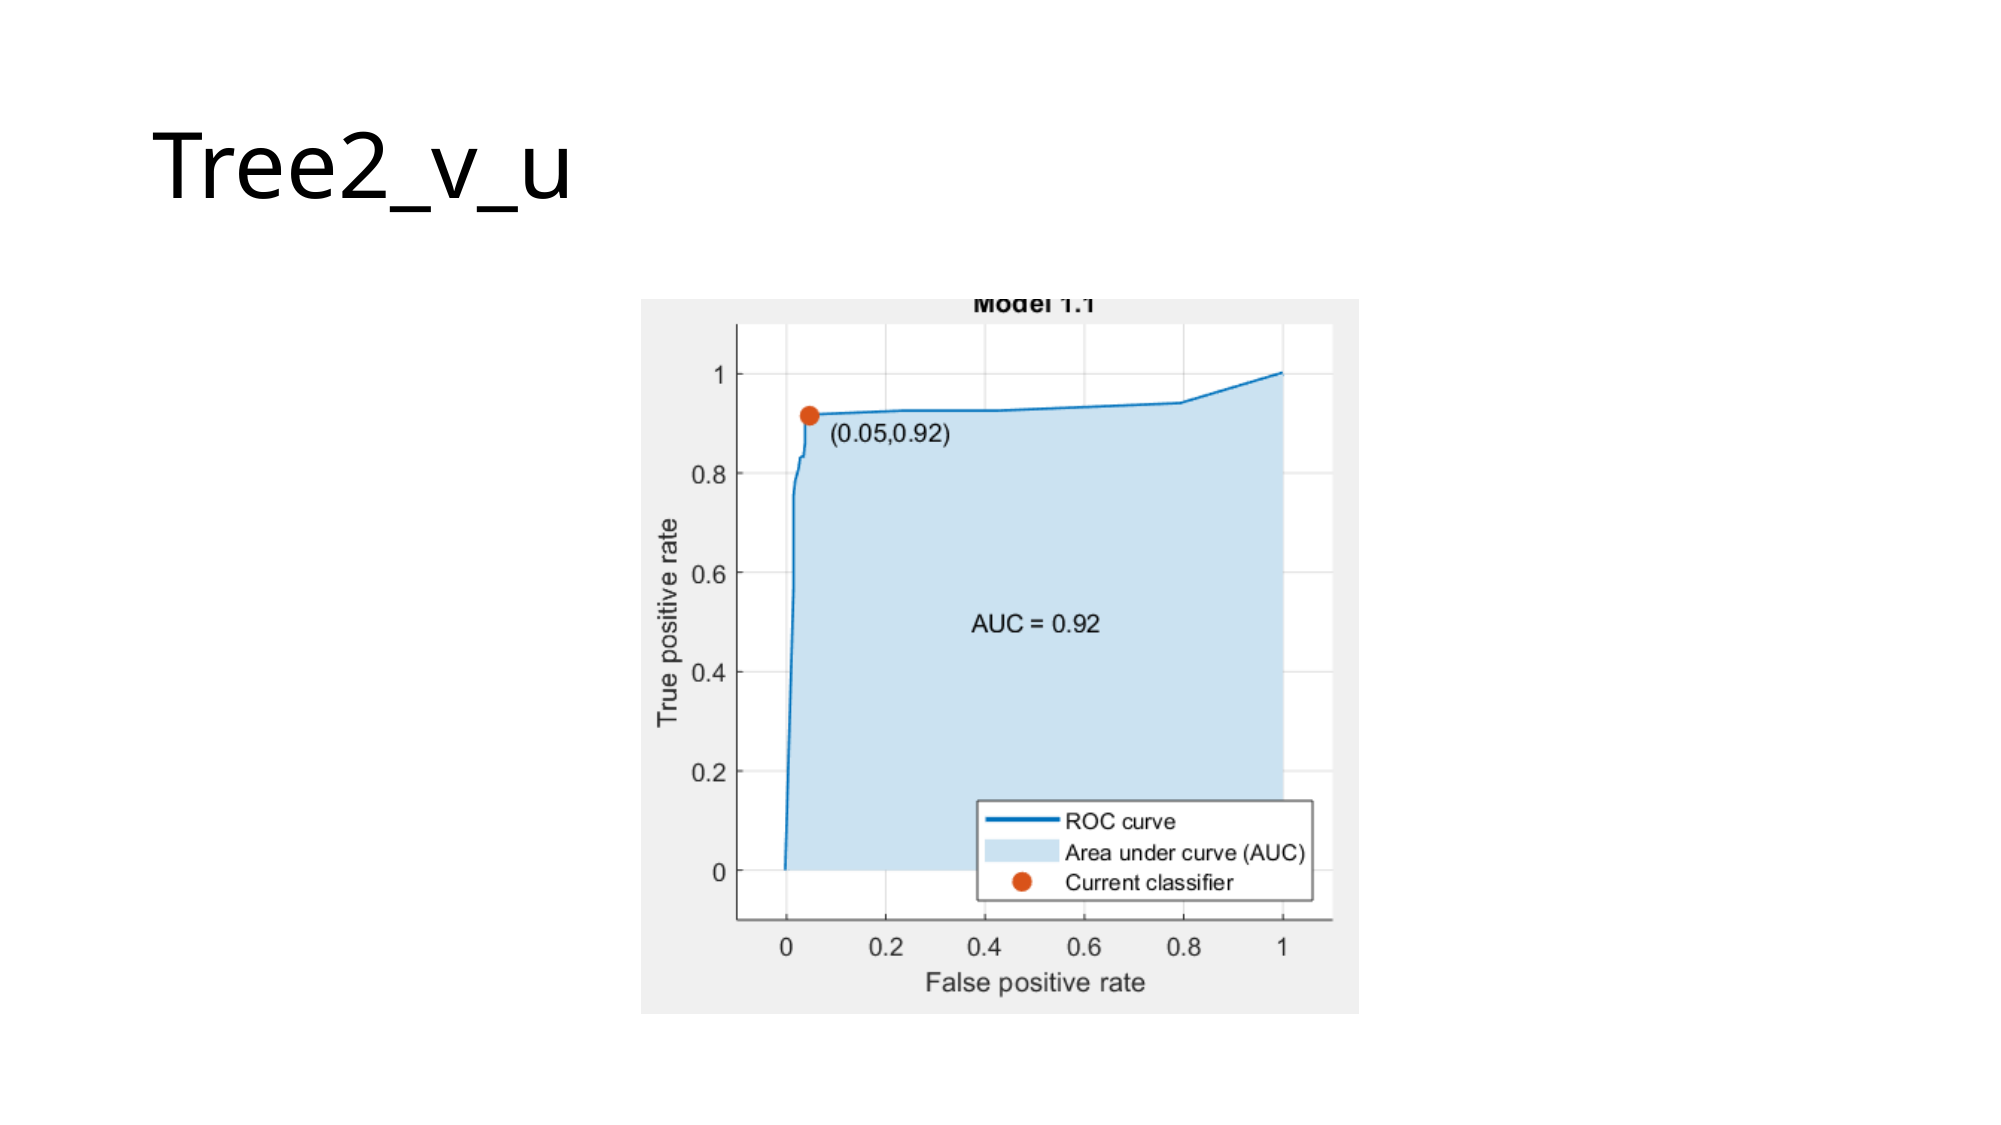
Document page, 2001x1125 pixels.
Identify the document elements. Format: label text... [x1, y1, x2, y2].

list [641, 299, 1359, 1014]
title Tree2_v_u [137, 59, 1863, 278]
